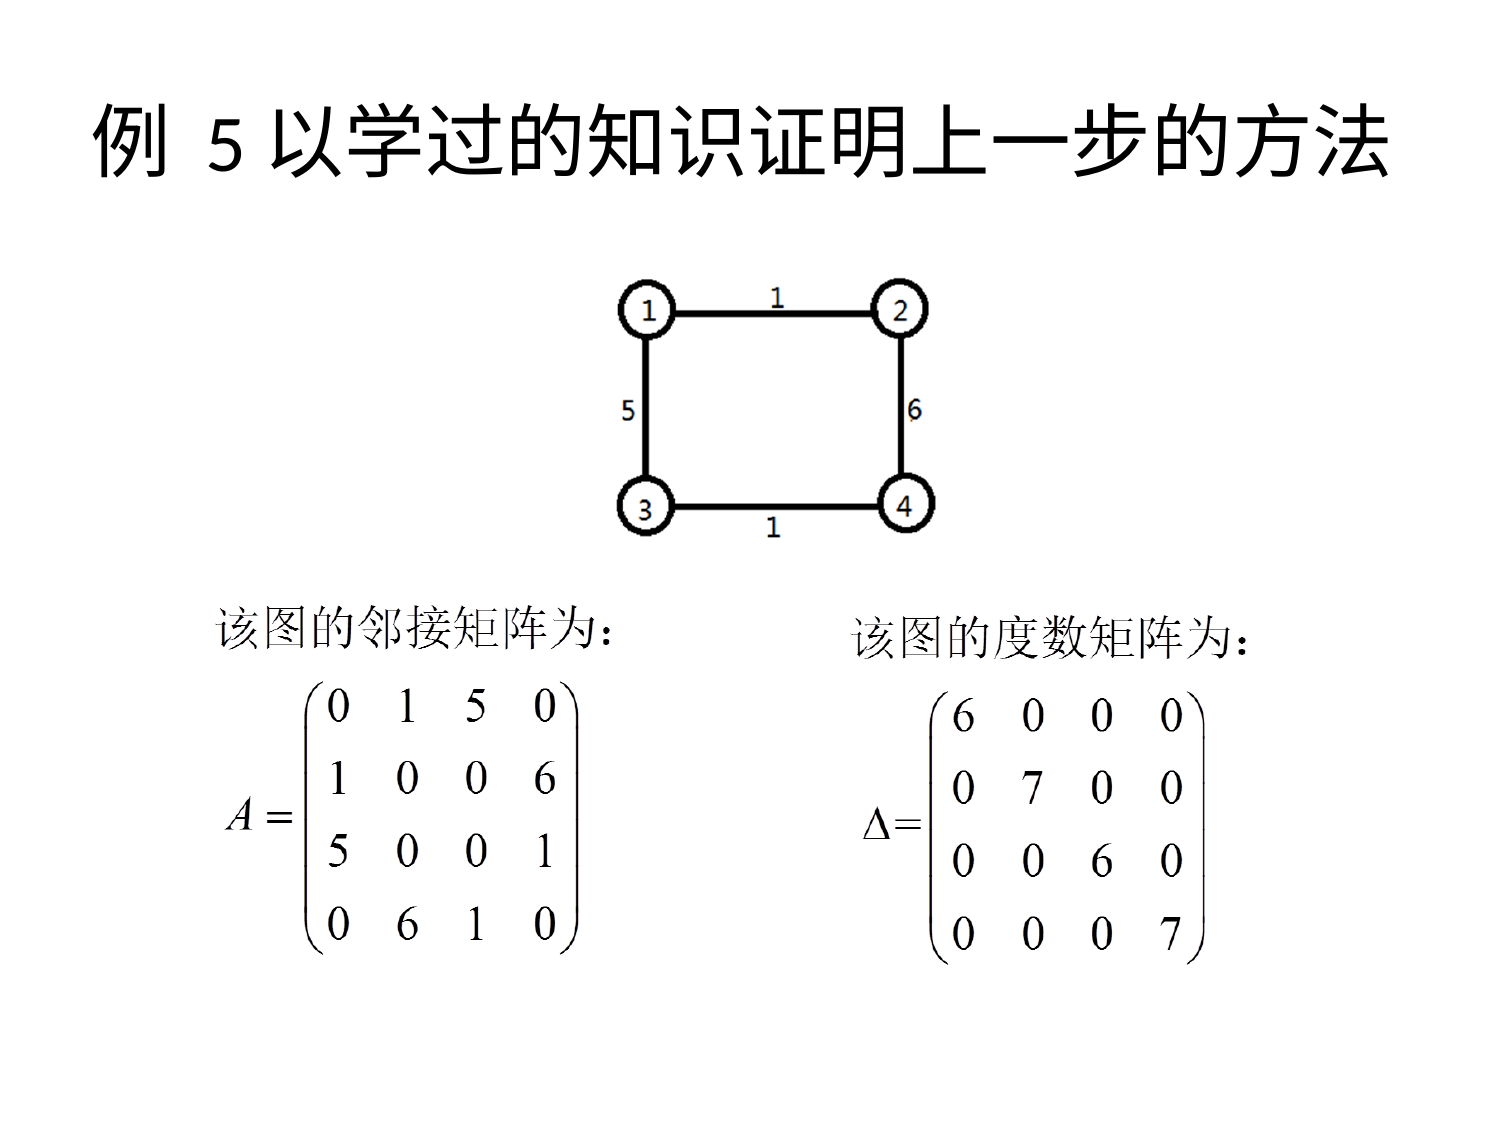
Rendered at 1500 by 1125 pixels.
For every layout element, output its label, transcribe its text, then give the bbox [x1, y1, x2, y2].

title 例 5以学过的知识证明上一步的方法 [75, 45, 1425, 233]
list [206, 231, 1257, 975]
